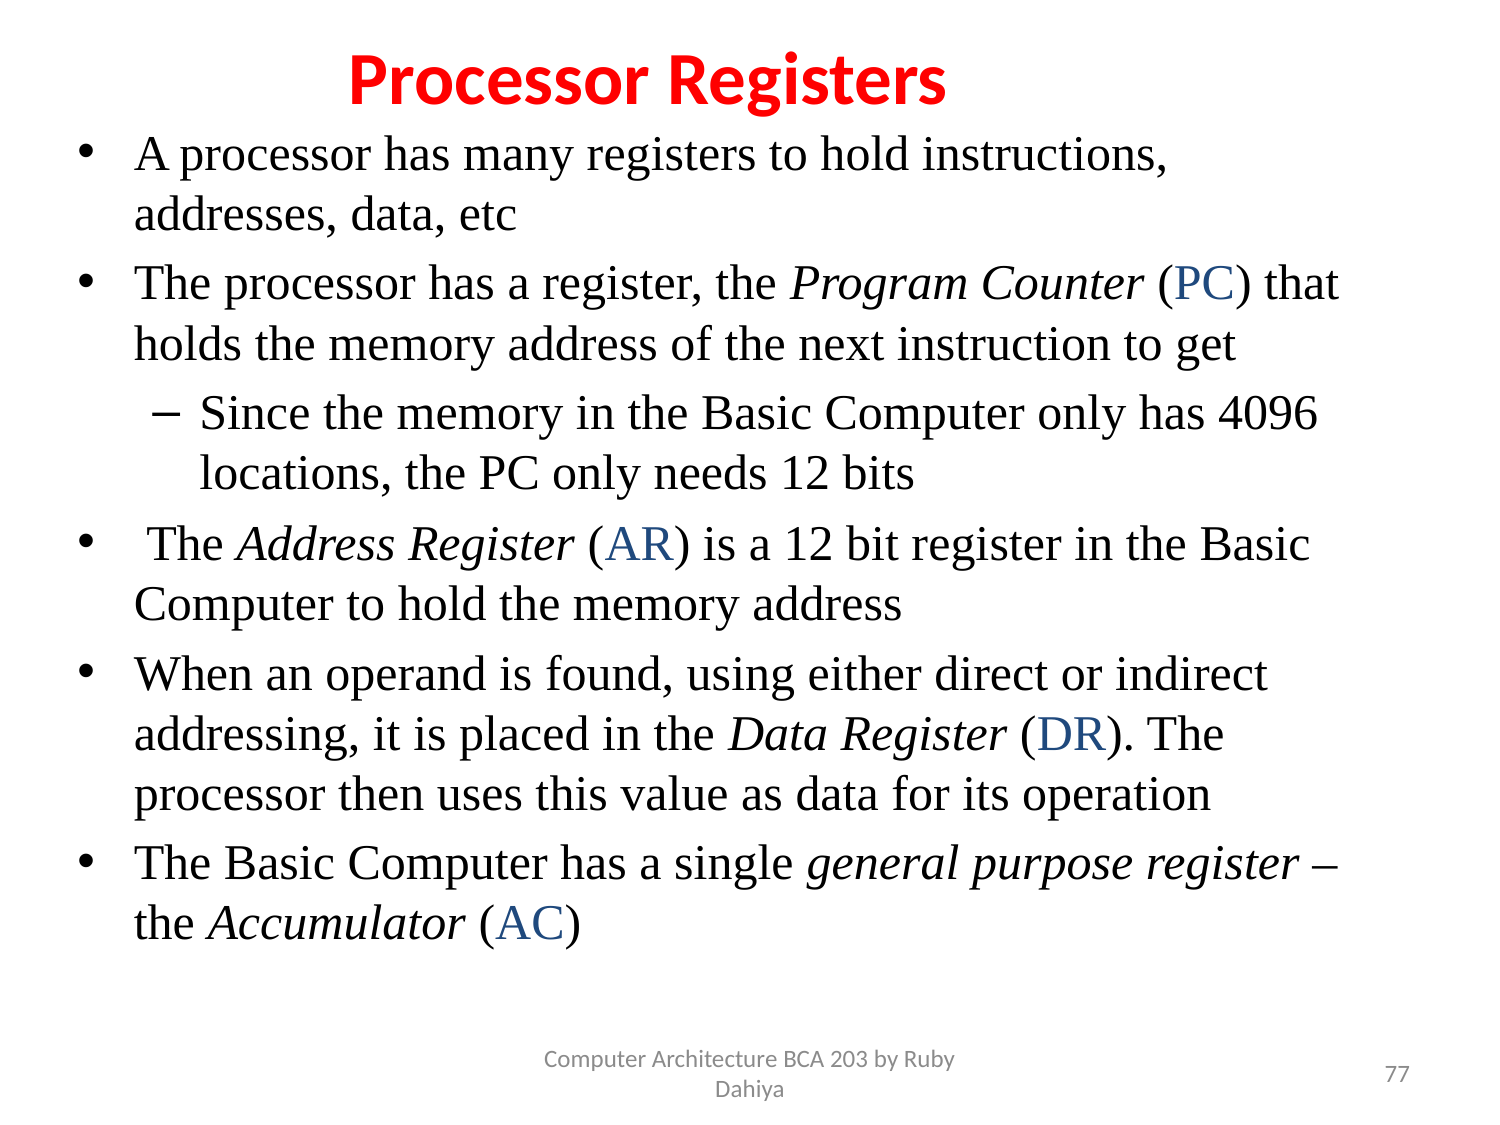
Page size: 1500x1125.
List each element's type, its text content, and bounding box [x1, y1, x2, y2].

title Processor Registers [335, 37, 962, 112]
footer Computer Architecture BCA 203 by Ruby Dahiya [512, 1042, 988, 1103]
slide_number 77 [1074, 1042, 1425, 1103]
list A processor has many registers to hold instructions, addresses, data, etc The processor has a register, the Program Counter (PC) that holds the memory address of the next instruction to get Since the memory in the Basic Computer only has 4096 locations, the PC only needs 12 bits The Address Register (AR) is a 12 bit register in the Basic Computer to hold the memory address When an operand is found, using either direct or indirect addressing, it is placed in the Data Register (DR). The processor then uses this value as data for its operation The Basic Computer has a single general purpose register – the Accumulator (AC) [62, 112, 1394, 995]
